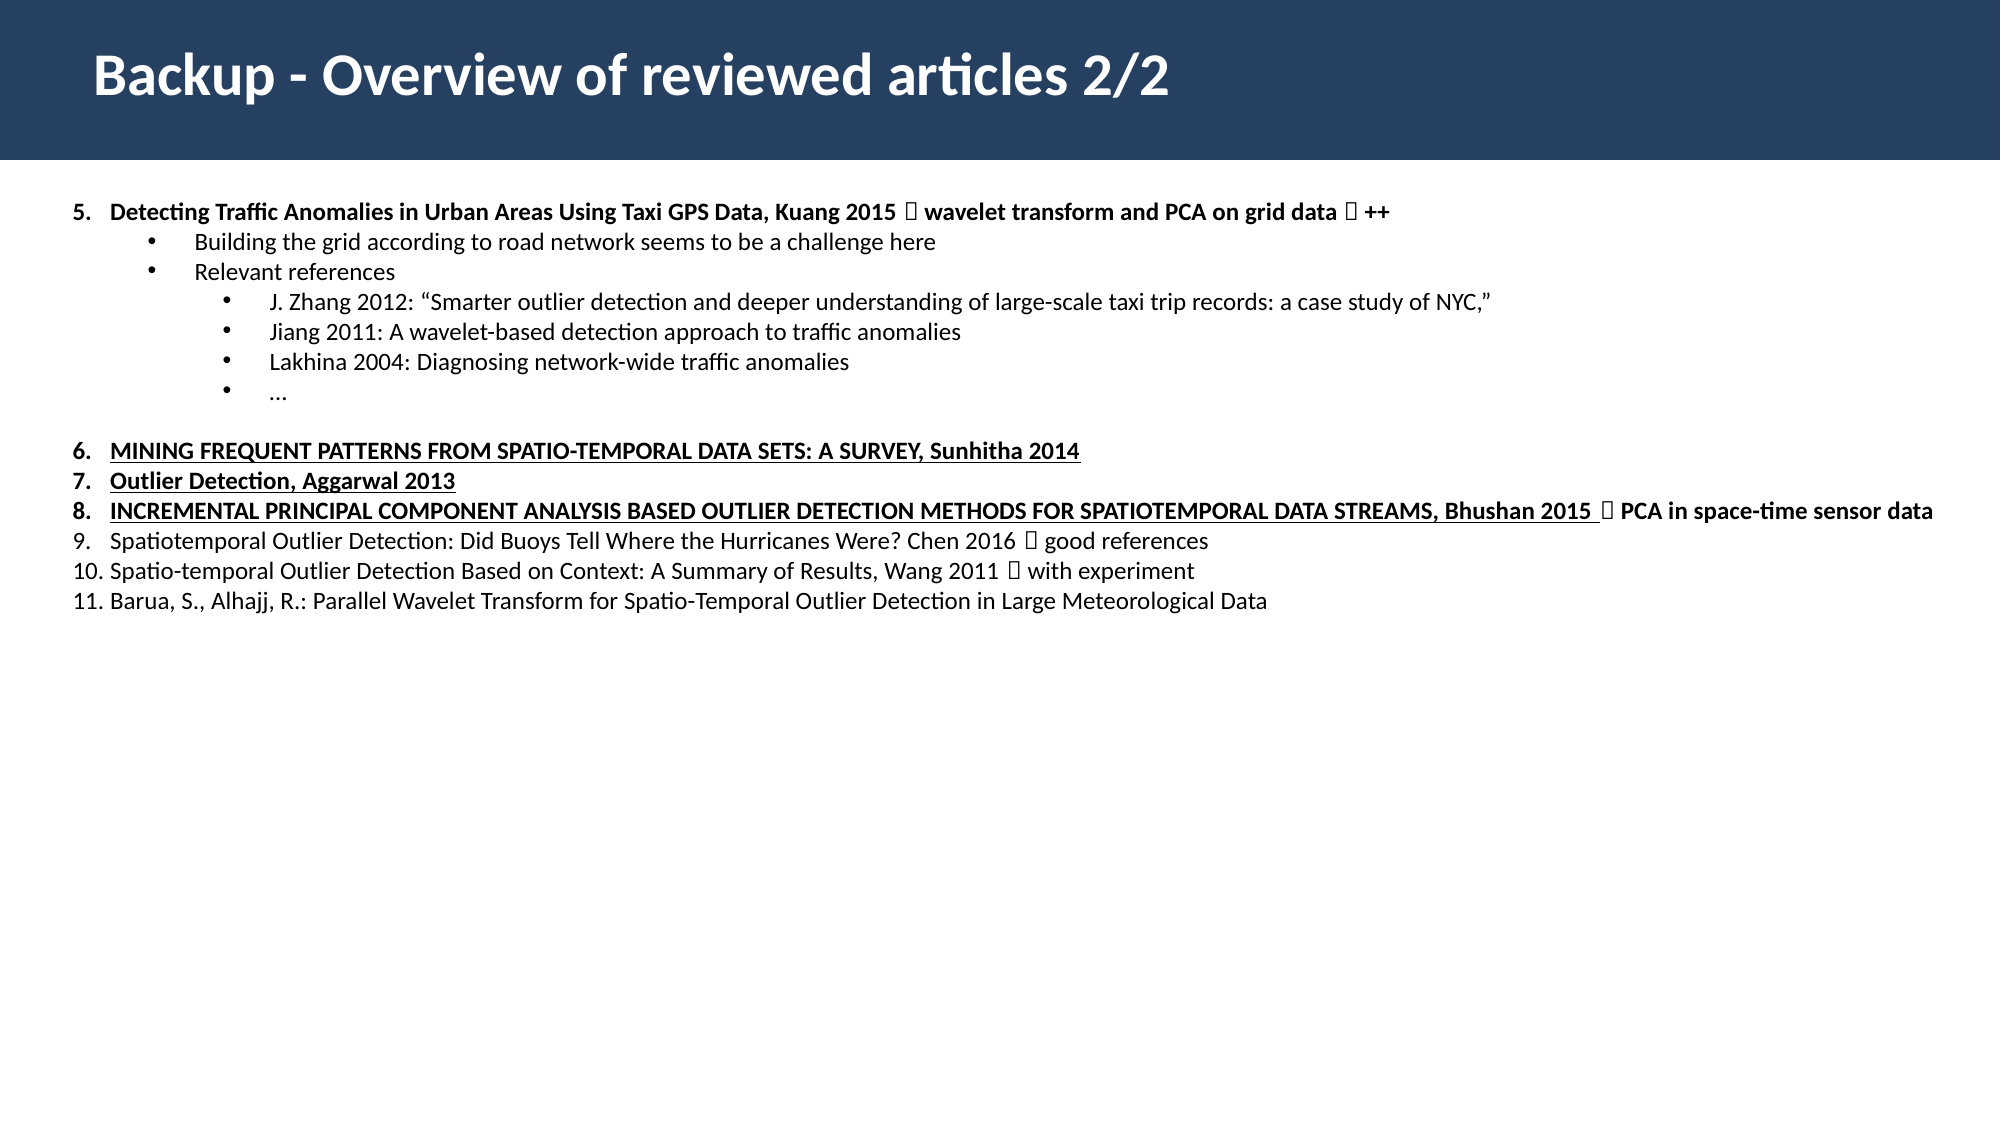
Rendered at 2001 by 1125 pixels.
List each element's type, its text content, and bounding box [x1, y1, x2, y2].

text_box Detecting Traffic Anomalies in Urban Areas Using Taxi GPS Data, Kuang 2015  wavelet transform and PCA on grid data  ++ Building the grid according to road network seems to be a challenge here Relevant references J. Zhang 2012: “Smarter outlier detection and deeper understanding of large-scale taxi trip records: a case study of NYC,” Jiang 2011: A wavelet-based detection approach to traffic anomalies Lakhina 2004: Diagnosing network-wide traffic anomalies … MINING FREQUENT PATTERNS FROM SPATIO-TEMPORAL DATA SETS: A SURVEY, Sunhitha 2014 Outlier Detection, Aggarwal 2013 INCREMENTAL PRINCIPAL COMPONENT ANALYSIS BASED OUTLIER DETECTION METHODS FOR SPATIOTEMPORAL DATA STREAMS, Bhushan 2015  PCA in space-time sensor data Spatiotemporal Outlier Detection: Did Buoys Tell Where the Hurricanes Were? Chen 2016  good references Spatio-temporal Outlier Detection Based on Context: A Summary of Results, Wang 2011  with experiment Barua, S., Alhajj, R.: Parallel Wavelet Transform for Spatio-Temporal Outlier Detection in Large Meteorological Data [57, 188, 1984, 623]
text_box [0, 0, 2000, 160]
